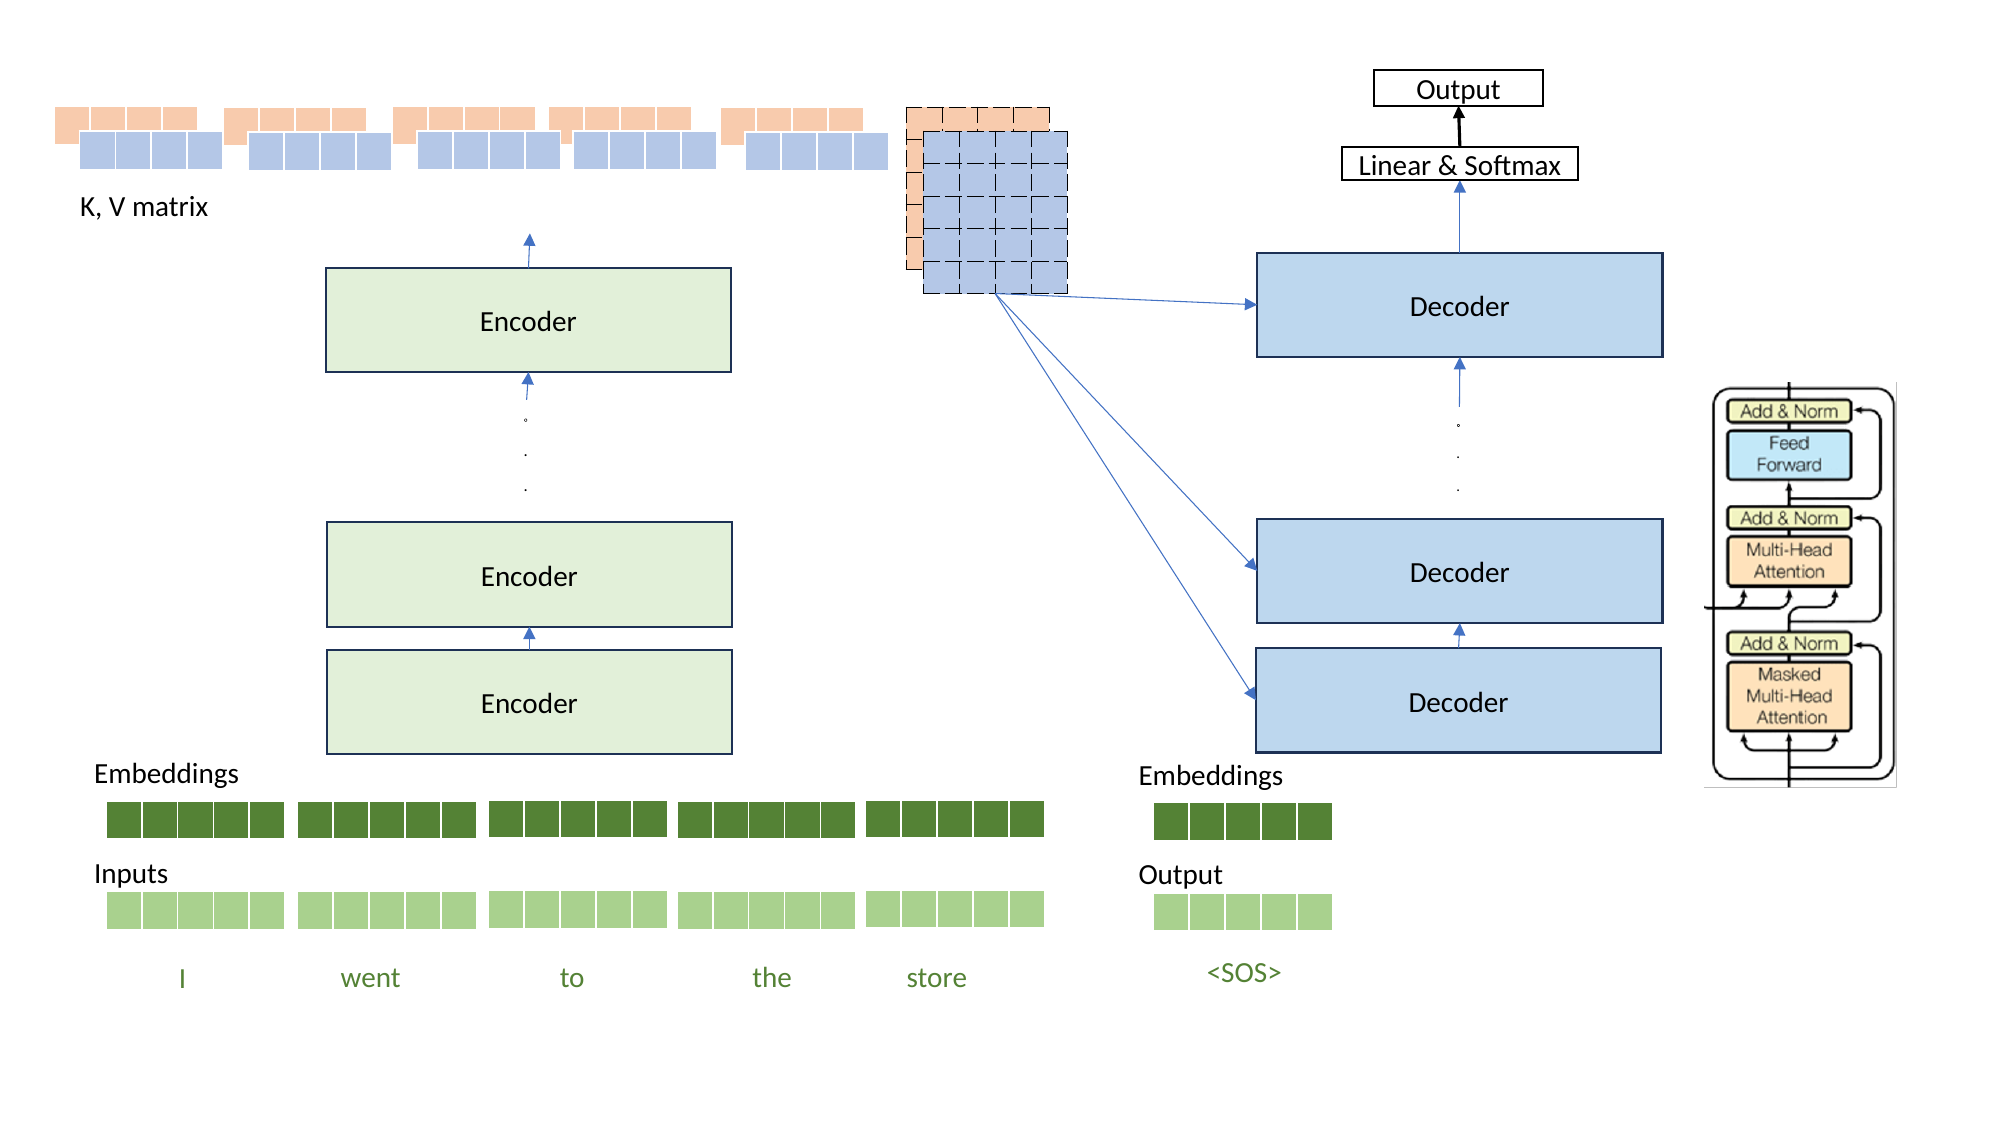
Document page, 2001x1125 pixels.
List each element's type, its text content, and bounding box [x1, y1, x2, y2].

table_header [224, 108, 258, 145]
table_header [902, 891, 936, 927]
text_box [525, 371, 529, 402]
table_header [906, 107, 942, 139]
table_header [152, 132, 186, 169]
table_header [938, 891, 972, 927]
table_cell [906, 237, 923, 270]
table_header [1010, 891, 1044, 927]
table_header [500, 107, 535, 130]
table_cell [923, 228, 959, 261]
table_header [525, 891, 559, 928]
table_header [923, 131, 959, 163]
table_header [749, 892, 784, 929]
table_header [406, 892, 440, 929]
table_header [298, 802, 332, 838]
table_cell [906, 205, 923, 237]
table_header [1226, 803, 1260, 840]
table_cell [995, 261, 1031, 293]
table_cell [959, 196, 995, 228]
table_header [525, 801, 559, 837]
table_cell [1031, 228, 1067, 261]
text_box Decoder [1256, 518, 1664, 624]
table_header [818, 133, 852, 170]
text_box <SOS> [1192, 946, 1320, 996]
table_header [721, 108, 755, 145]
table_header [1190, 803, 1224, 840]
table_header [454, 132, 488, 169]
table_header [285, 133, 319, 170]
table_header [296, 108, 330, 131]
table_header [866, 801, 900, 837]
table_header [489, 801, 523, 837]
table_header [250, 892, 284, 929]
table_header [597, 891, 631, 928]
table_header [646, 132, 680, 169]
table_header [250, 802, 284, 838]
table_header [370, 892, 404, 929]
table_header [116, 132, 150, 169]
table_header [829, 108, 863, 131]
table_header [974, 891, 1008, 927]
table_cell [906, 139, 923, 172]
table_header [143, 802, 177, 838]
text_box went [325, 950, 454, 1001]
table_header [91, 107, 125, 130]
table_header [1154, 894, 1188, 930]
table_header [959, 131, 995, 163]
table_header [657, 107, 691, 130]
table_header . [1442, 409, 1477, 438]
table_header [1010, 801, 1044, 837]
table_header [1298, 803, 1332, 840]
table_cell [1031, 163, 1067, 196]
table_header [357, 133, 391, 170]
table_header [682, 132, 716, 169]
table_header [902, 801, 936, 837]
text_box Inputs [79, 846, 207, 897]
table_header [793, 108, 827, 131]
table_cell . [1442, 443, 1477, 472]
table_header [746, 133, 780, 170]
table_header [489, 891, 523, 928]
table_header [821, 892, 855, 929]
table_header [561, 891, 595, 928]
table_header [178, 802, 213, 838]
text_box Linear & Softmax [1341, 146, 1579, 181]
table_cell [995, 228, 1031, 261]
table_header [55, 107, 89, 144]
table_header [549, 107, 583, 144]
table_header [974, 801, 1008, 837]
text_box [991, 293, 1258, 305]
table_header [678, 892, 712, 929]
table_header [597, 801, 631, 837]
table_cell [995, 196, 1031, 228]
table_header [995, 131, 1031, 163]
table_header [490, 132, 524, 169]
table_header [334, 802, 368, 838]
table_cell . [1442, 474, 1477, 505]
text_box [991, 571, 1256, 701]
picture [1704, 382, 1897, 788]
table_header [127, 107, 161, 130]
table_header [785, 892, 820, 929]
table_header [785, 802, 820, 838]
table_header [585, 107, 619, 130]
table_header [178, 892, 213, 929]
table_header [260, 108, 294, 131]
table_header [561, 801, 595, 837]
table_header [1262, 894, 1296, 930]
table_header [1298, 894, 1332, 930]
table_header [678, 802, 712, 838]
table_header [80, 132, 115, 169]
text_box the [737, 950, 866, 1001]
table_header [1226, 894, 1260, 930]
table_header [1154, 803, 1188, 840]
table_header [442, 892, 476, 929]
table_header [406, 802, 440, 838]
text_box K, V matrix [65, 180, 249, 230]
table_cell . [510, 472, 544, 505]
table_header [714, 802, 748, 838]
table_cell . [510, 439, 544, 470]
table_header [821, 802, 855, 838]
table_header [1014, 107, 1049, 131]
table_header [749, 802, 784, 838]
table_cell [959, 163, 995, 196]
table_cell [995, 163, 1031, 196]
table_header [1190, 894, 1224, 930]
table_header [633, 891, 667, 928]
table_header [866, 891, 900, 927]
table_header [249, 133, 283, 170]
table_header [621, 107, 655, 130]
table_header [574, 132, 608, 169]
table_header [107, 802, 141, 838]
table_header [854, 133, 888, 170]
table_cell [923, 261, 959, 294]
table_header [214, 892, 248, 929]
text_box to [545, 950, 673, 1001]
text_box Embeddings [1123, 748, 1307, 799]
table_header [418, 132, 452, 169]
text_box Encoder [325, 267, 732, 373]
table_cell [906, 172, 923, 205]
table_header [978, 107, 1014, 131]
table_header [429, 107, 463, 130]
table_cell [923, 163, 959, 196]
table_header . [510, 402, 544, 433]
text_box I [164, 951, 292, 1002]
table_header [465, 107, 499, 130]
table_header [1262, 803, 1296, 840]
table_header [633, 801, 667, 837]
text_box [991, 305, 1258, 571]
table_header [714, 892, 748, 929]
table_header [321, 133, 355, 170]
table_cell [959, 261, 995, 294]
table_header [938, 801, 972, 837]
table_cell [923, 196, 959, 228]
table_header [143, 892, 177, 929]
table_header [163, 107, 197, 130]
text_box Decoder [1256, 252, 1664, 358]
table_header [370, 802, 404, 838]
table_header [782, 133, 816, 170]
text_box Encoder [326, 521, 733, 628]
table_header [298, 892, 332, 929]
table_header [1031, 131, 1067, 163]
table_cell [1031, 261, 1067, 293]
text_box store [891, 951, 1020, 1002]
table_cell [1031, 196, 1067, 228]
table_header [442, 802, 476, 838]
table_cell [959, 228, 995, 261]
table_header [610, 132, 644, 169]
table_header [107, 892, 141, 929]
table_header [942, 107, 978, 131]
table_header [214, 802, 248, 838]
text_box Encoder [326, 649, 733, 755]
table_header [393, 107, 427, 144]
text_box Output [1123, 848, 1252, 898]
text_box Output [1373, 69, 1544, 107]
table_header [334, 892, 368, 929]
table_header [332, 108, 366, 131]
table_header [757, 108, 791, 131]
table_header [526, 132, 560, 169]
text_box Embeddings [79, 747, 263, 798]
table_header [188, 132, 222, 169]
text_box Decoder [1255, 647, 1662, 754]
